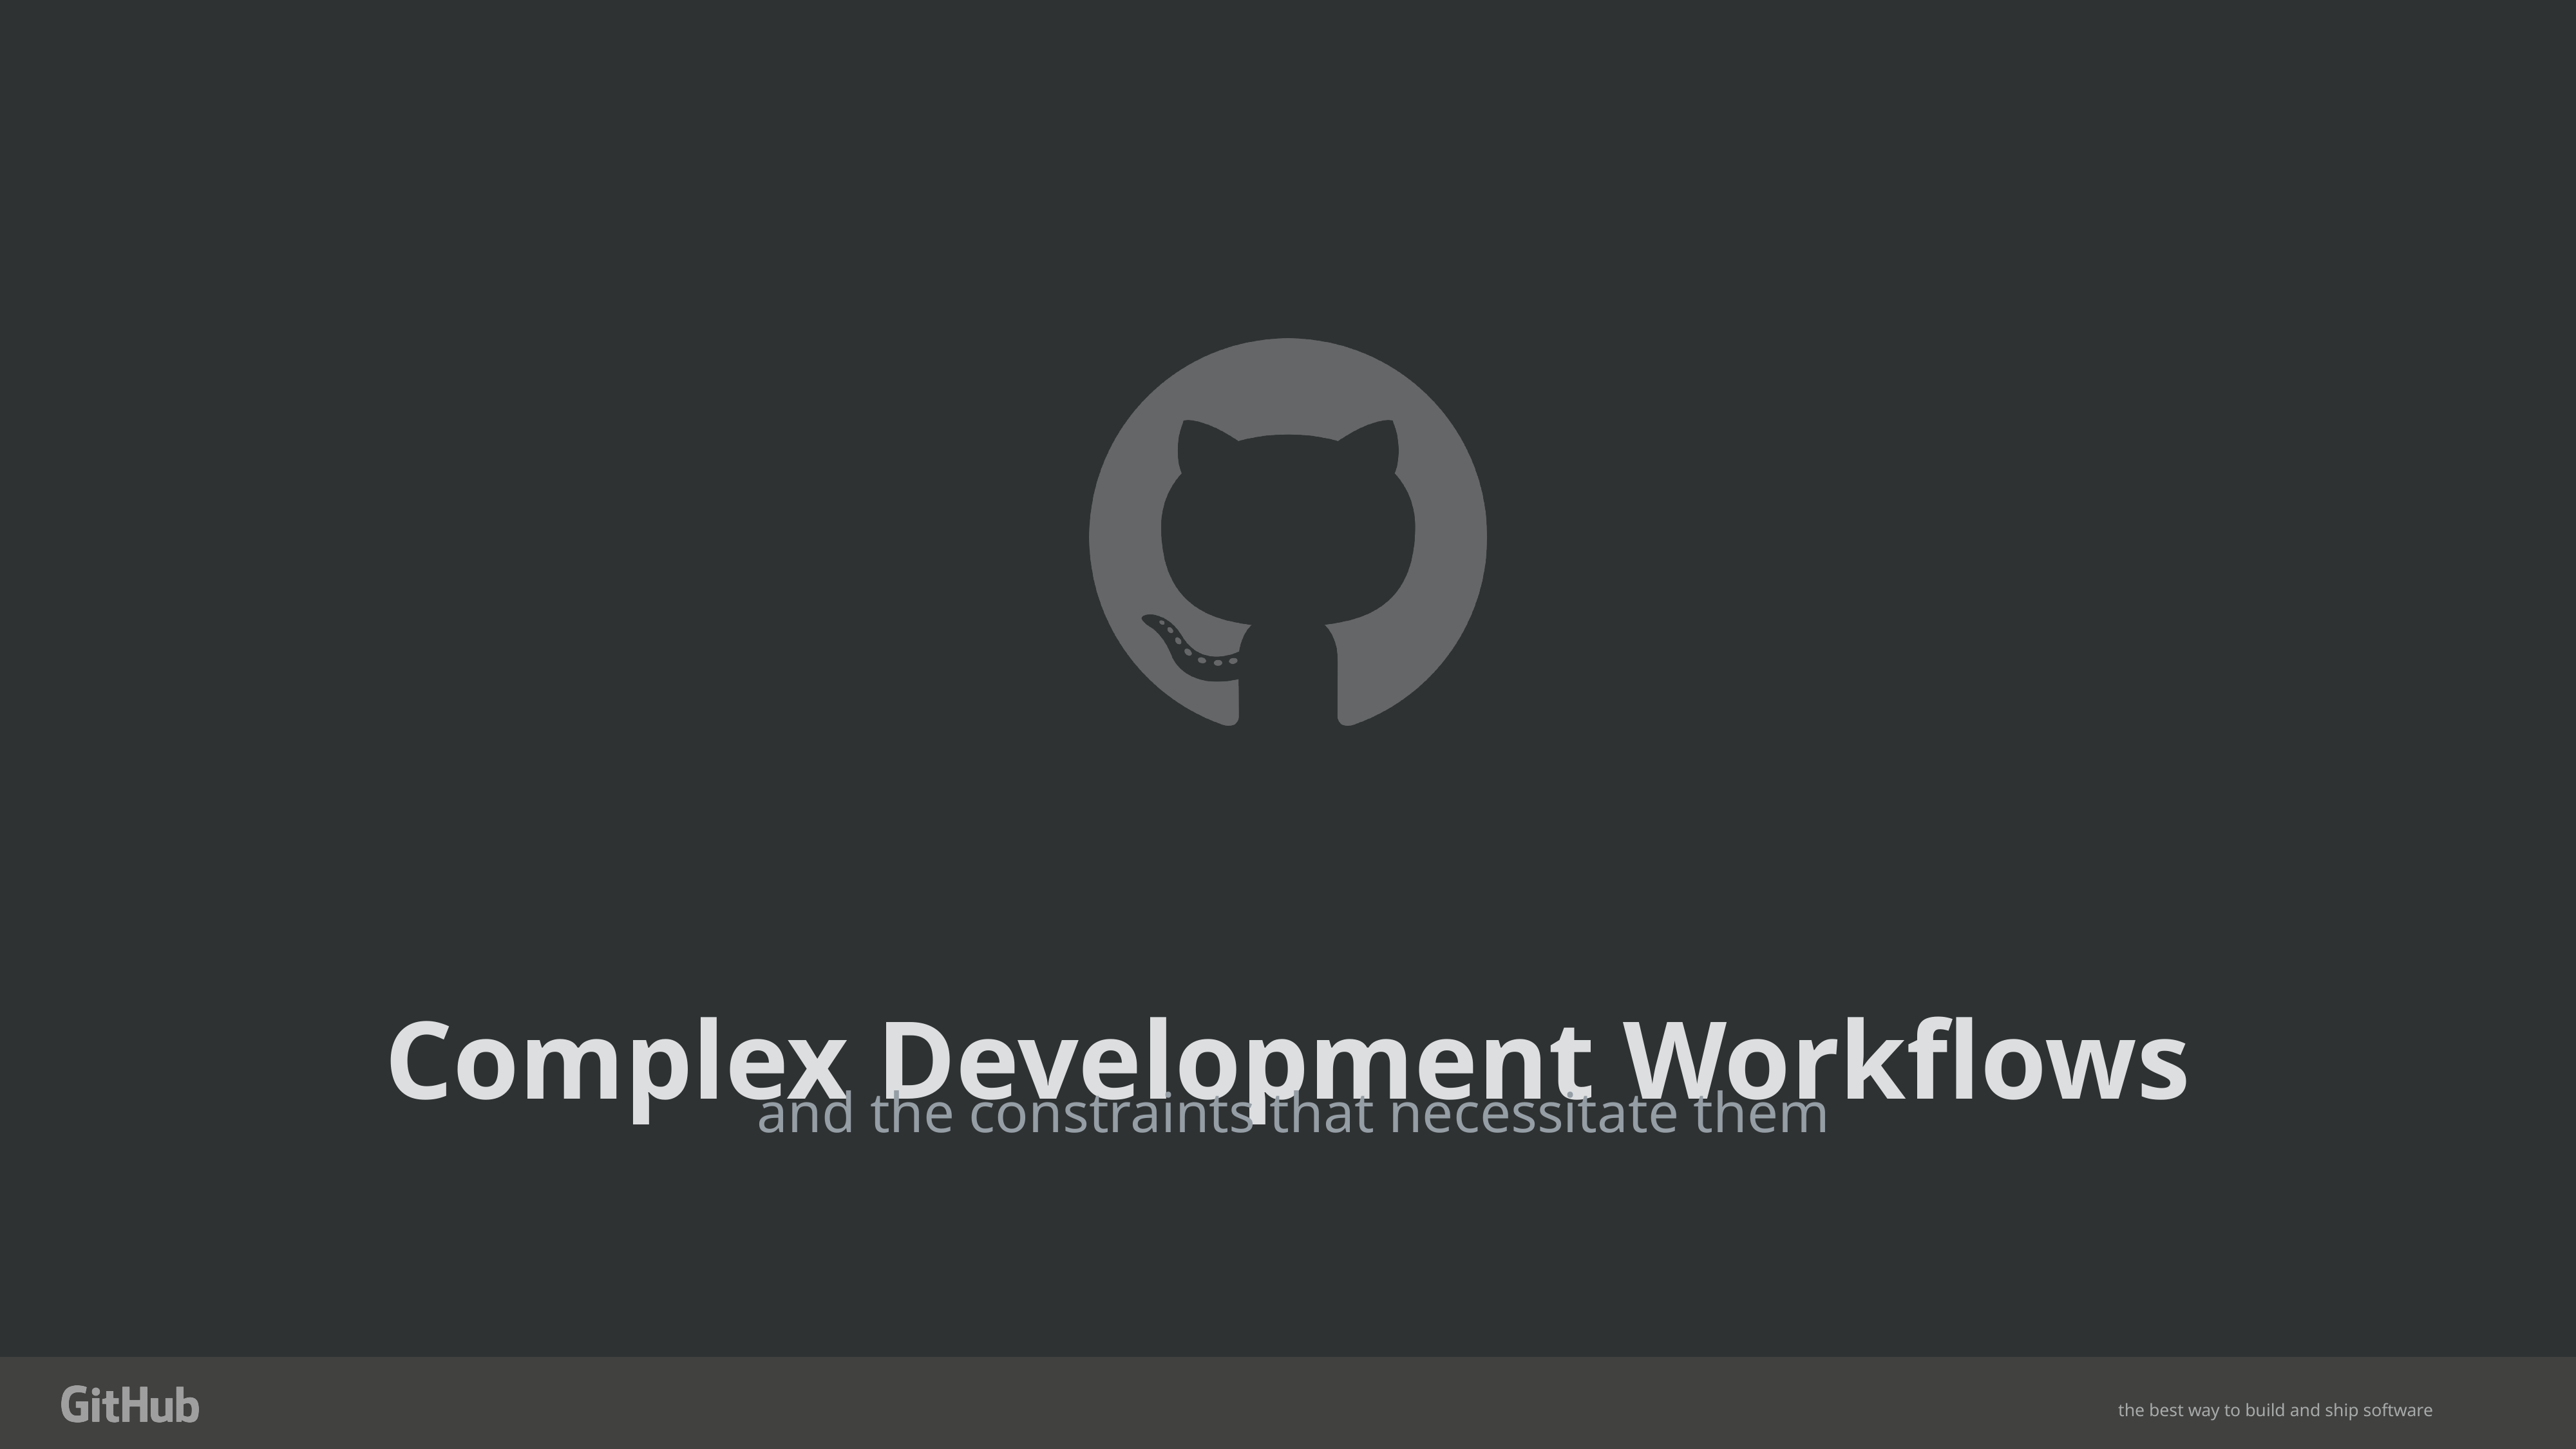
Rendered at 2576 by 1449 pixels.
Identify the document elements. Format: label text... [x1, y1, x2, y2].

title Complex Development Workflows [187, 634, 2389, 1126]
picture [1089, 337, 1487, 726]
subtitle and the constraints that necessitate them [550, 1067, 2026, 1238]
